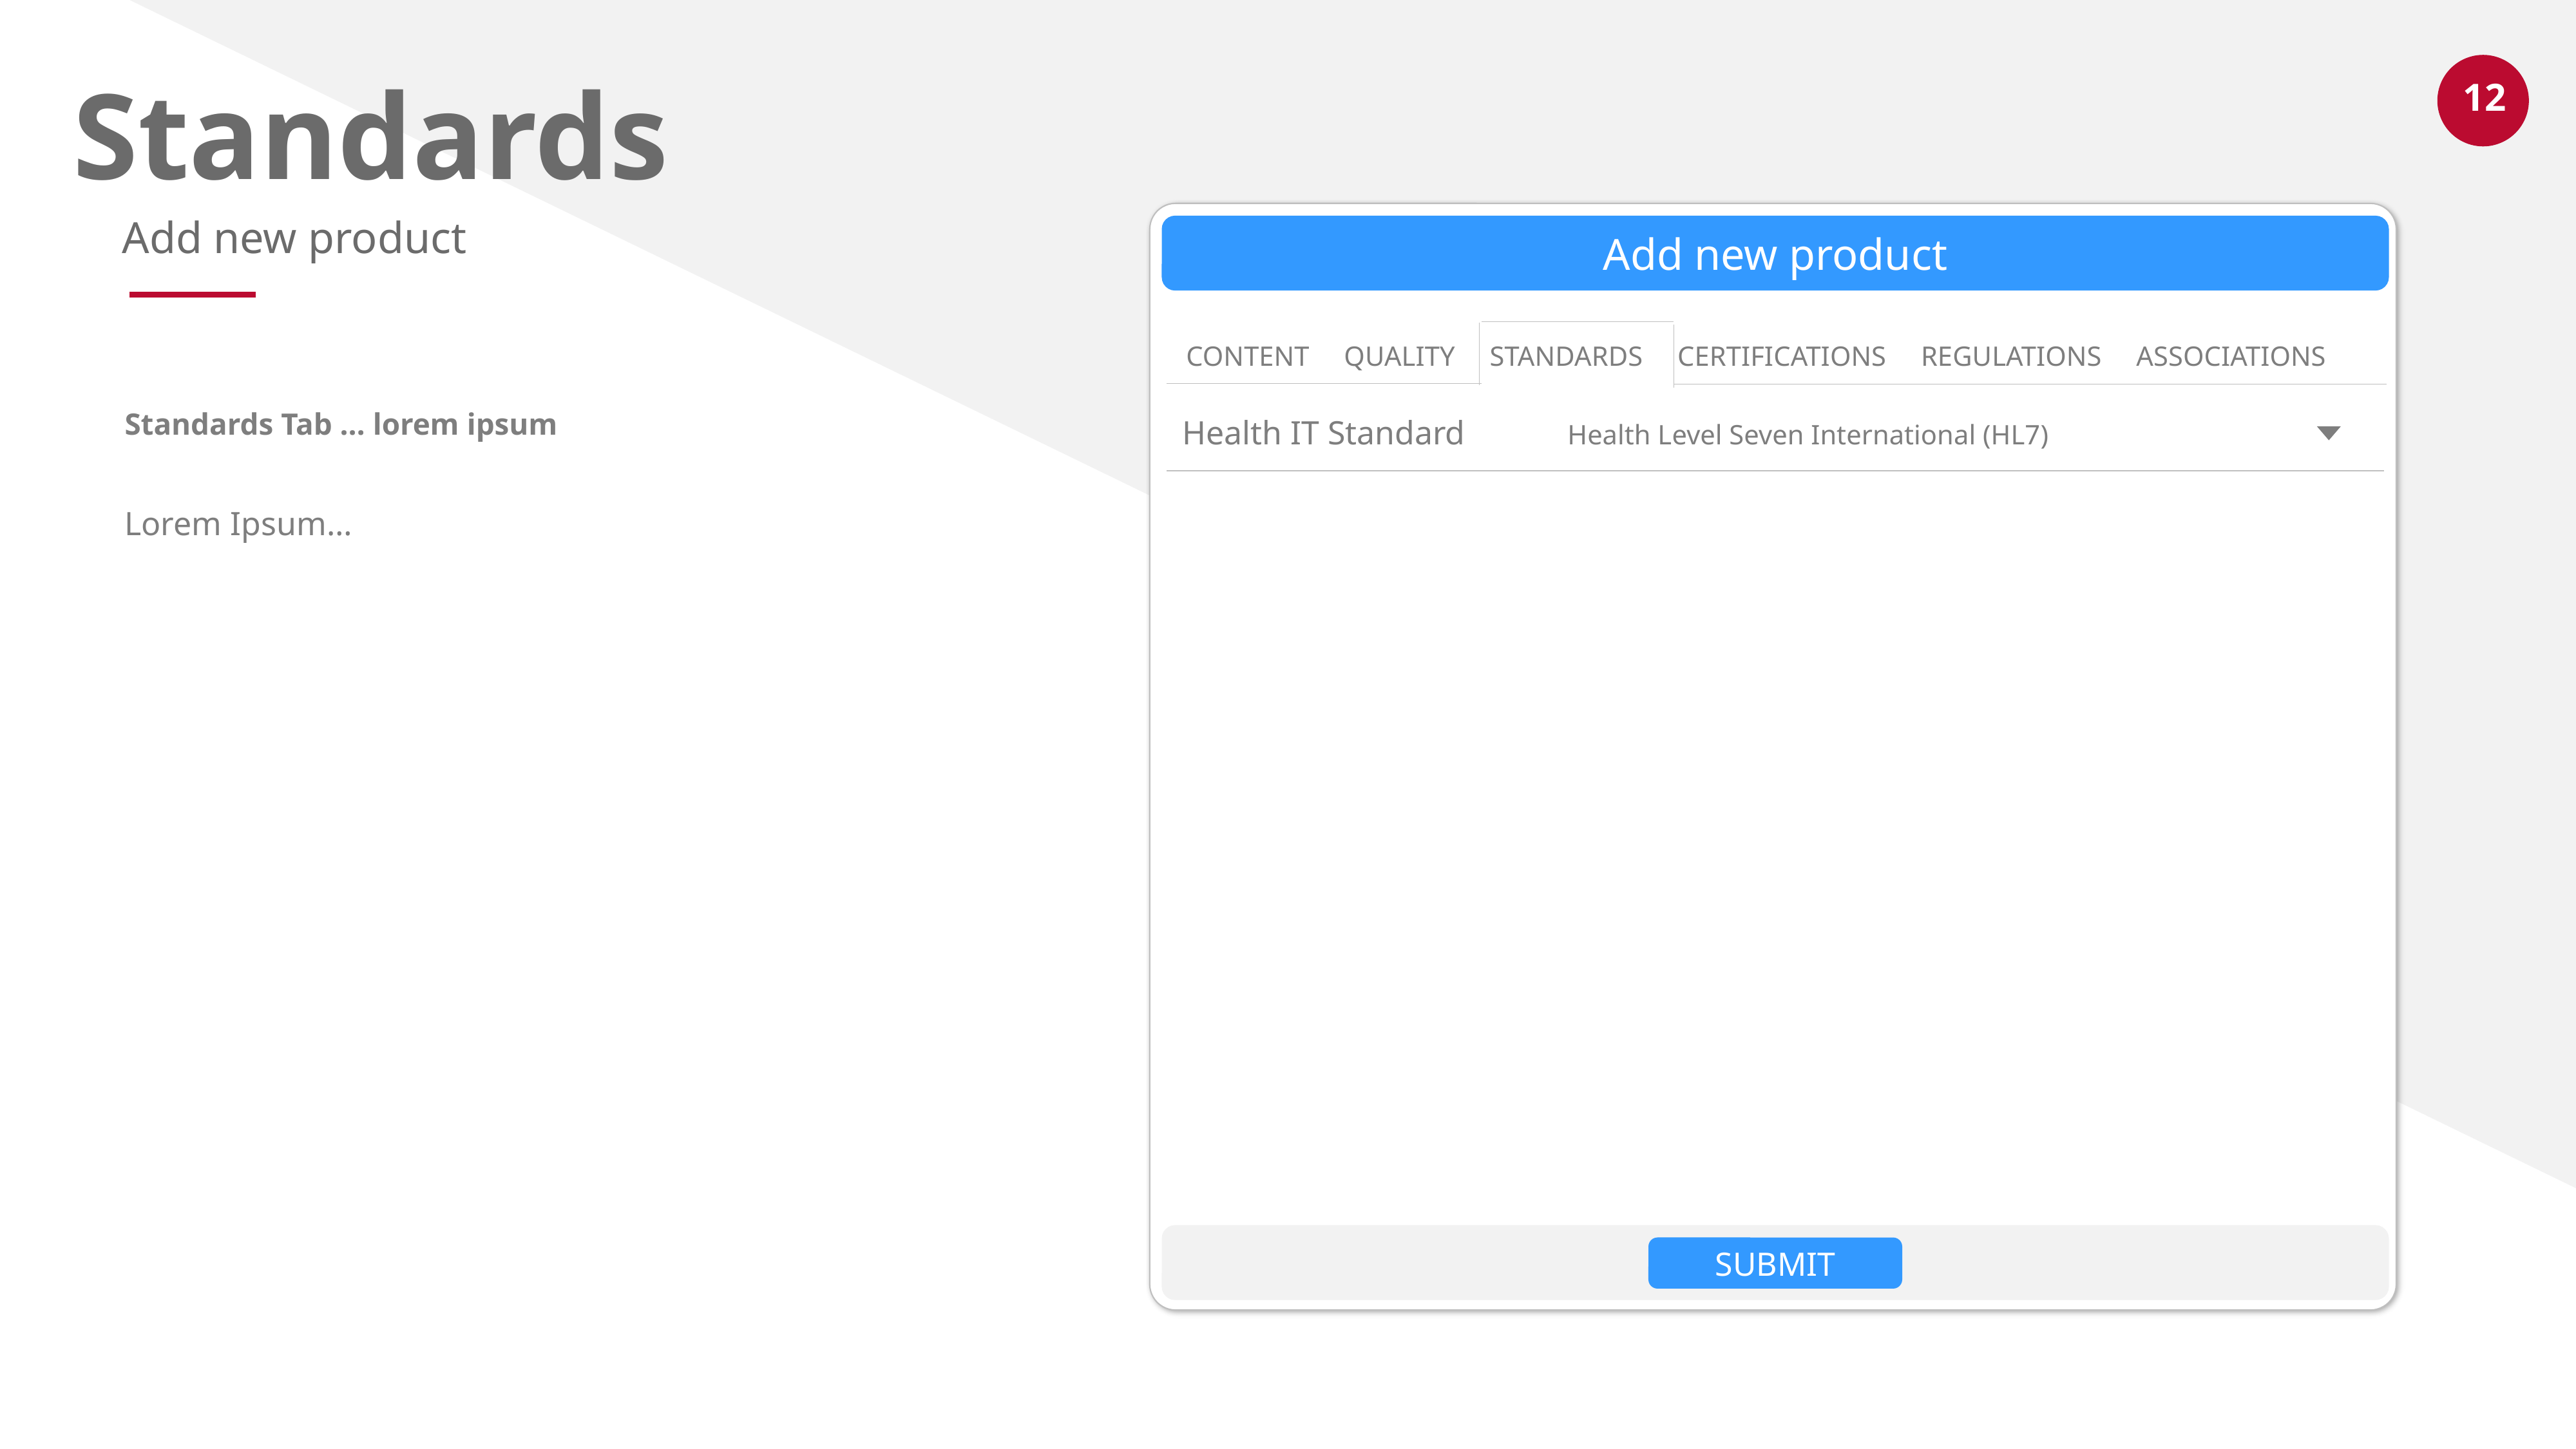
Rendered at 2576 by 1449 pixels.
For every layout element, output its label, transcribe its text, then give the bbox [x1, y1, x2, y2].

text_box [2456, 55, 2510, 64]
text_box Add new product [99, 189, 490, 274]
text_box CONTENT QUALITY STANDARDS CERTIFICATIONS REGULATIONS ASSOCIATIONS [1674, 334, 2401, 376]
text_box Standards Tab … lorem ipsum [115, 401, 997, 446]
text_box Lorem Ipsum… [101, 476, 1013, 553]
text_box [1149, 202, 2397, 1311]
text_box Add new product [1161, 215, 2390, 291]
text_box CONTENT QUALITY STANDARDS CERTIFICATIONS REGULATIONS ASSOCIATIONS [1176, 334, 1479, 376]
text_box [2452, 135, 2514, 147]
text_box [1161, 1224, 2390, 1301]
text_box SUBMIT [1648, 1236, 1903, 1289]
text_box Health IT Standard [1172, 408, 1488, 456]
text_box CONTENT QUALITY STANDARDS CERTIFICATIONS REGULATIONS ASSOCIATIONS [1480, 334, 1674, 376]
text_box Health Level Seven International (HL7) [1558, 413, 2259, 455]
text_box 12 [2369, 64, 2576, 135]
text_box [2315, 426, 2342, 442]
text_box [129, 0, 2576, 1189]
text_box Standards [63, 57, 678, 208]
